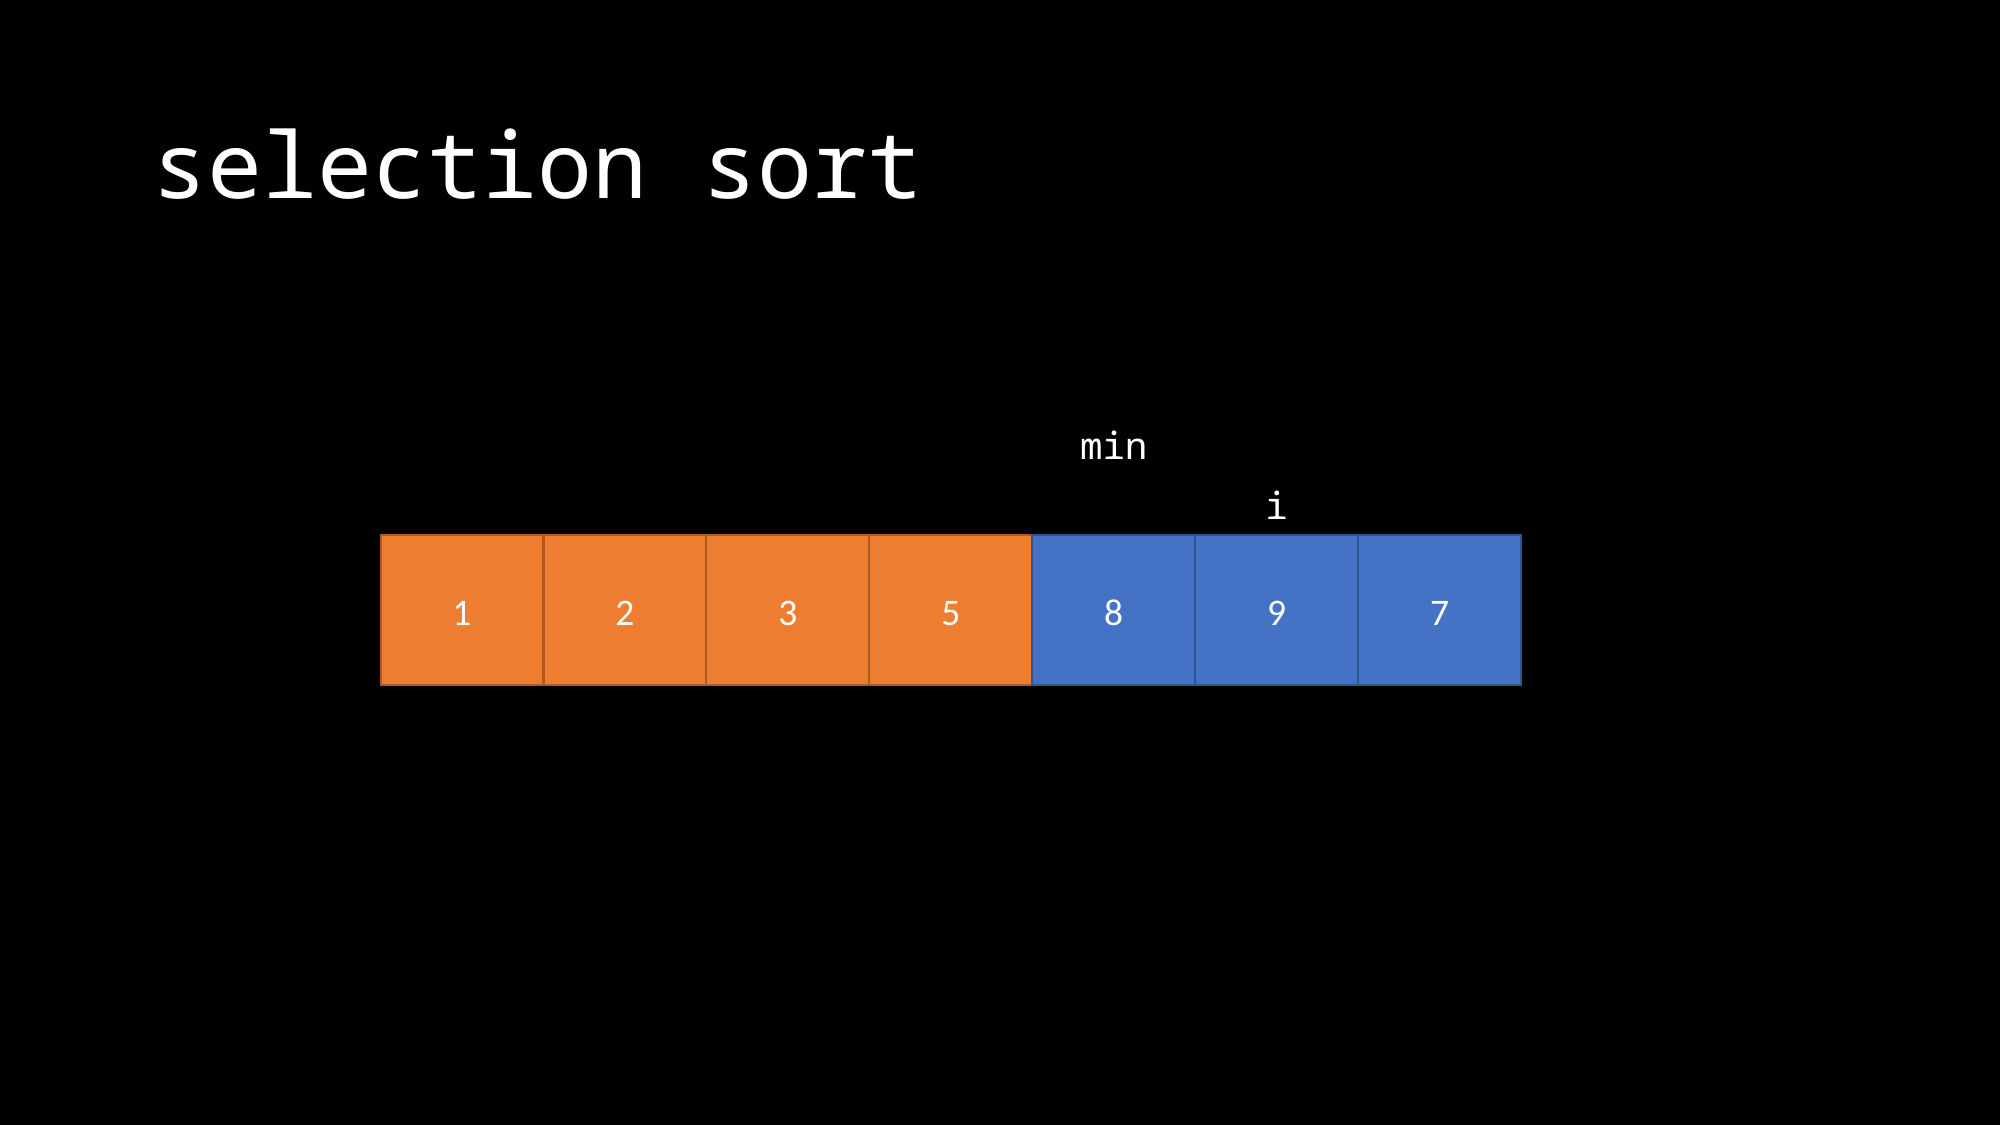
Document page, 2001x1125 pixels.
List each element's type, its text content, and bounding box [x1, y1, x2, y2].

title selection sort [137, 59, 1863, 278]
text_box 1 [380, 534, 542, 686]
text_box min [1065, 414, 1163, 474]
text_box 2 [542, 534, 705, 686]
text_box 3 [705, 534, 868, 686]
text_box 5 [868, 534, 1031, 686]
text_box 7 [1357, 534, 1522, 686]
text_box 8 [1031, 534, 1194, 686]
text_box 9 [1194, 534, 1357, 686]
text_box i [1250, 474, 1303, 535]
